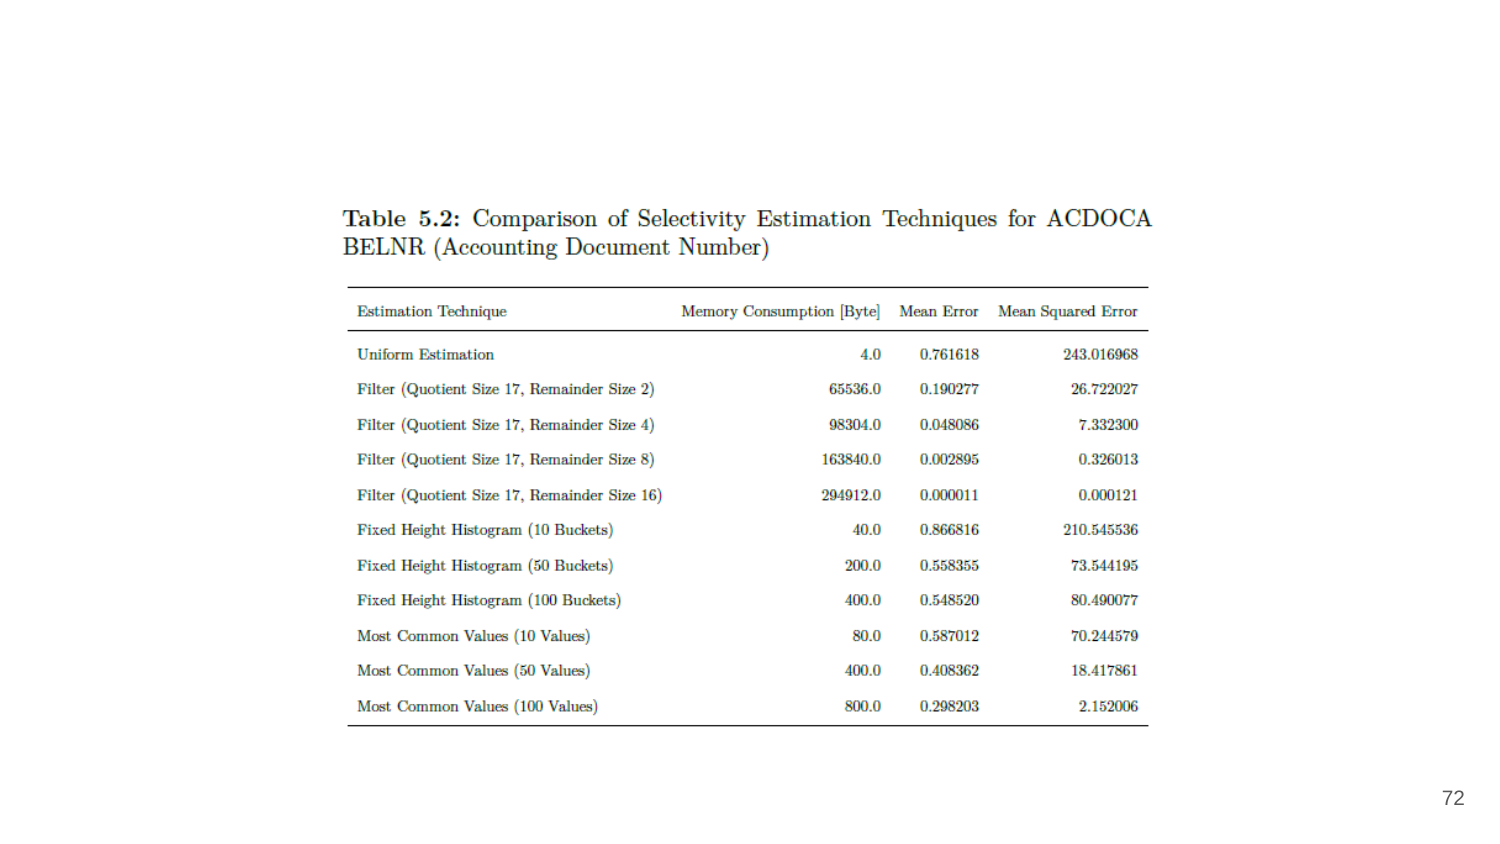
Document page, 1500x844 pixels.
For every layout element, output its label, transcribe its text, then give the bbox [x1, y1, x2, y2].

picture [327, 198, 1173, 741]
slide_number 72 [1389, 764, 1480, 830]
